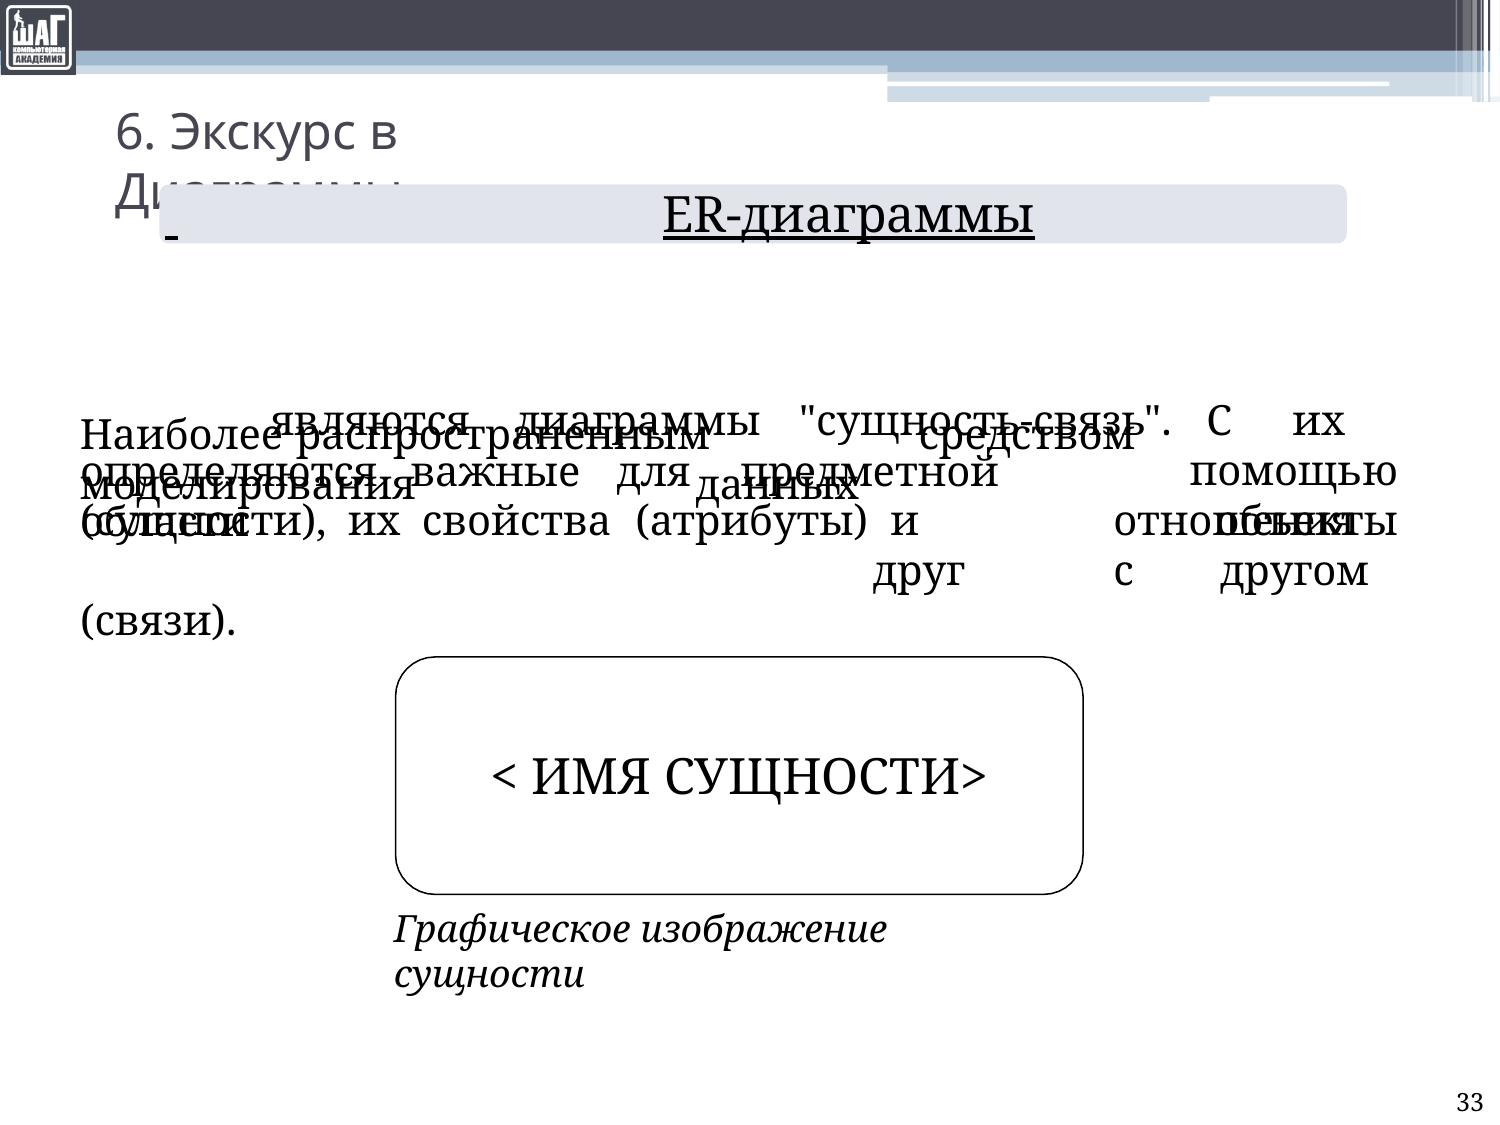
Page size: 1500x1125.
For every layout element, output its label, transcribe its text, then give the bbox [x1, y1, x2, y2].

text_box (сущности), их свойства (атрибуты) и отношения друг с другом (связи). [77, 491, 1399, 645]
text_box [0, 0, 77, 76]
text_box ER-диаграммы Наиболее распространенным средством моделирования данных [77, 180, 1399, 392]
title 6. Экскурс в Диаграммы [113, 97, 683, 180]
text_box являются диаграммы "сущность-связь". С их помощью объекты [77, 392, 1399, 491]
slide_number 33 [1449, 1086, 1492, 1125]
text_box < ИМЯ СУЩНОСТИ> Графическое изображение сущности [391, 742, 1062, 995]
text_box [395, 656, 1084, 890]
